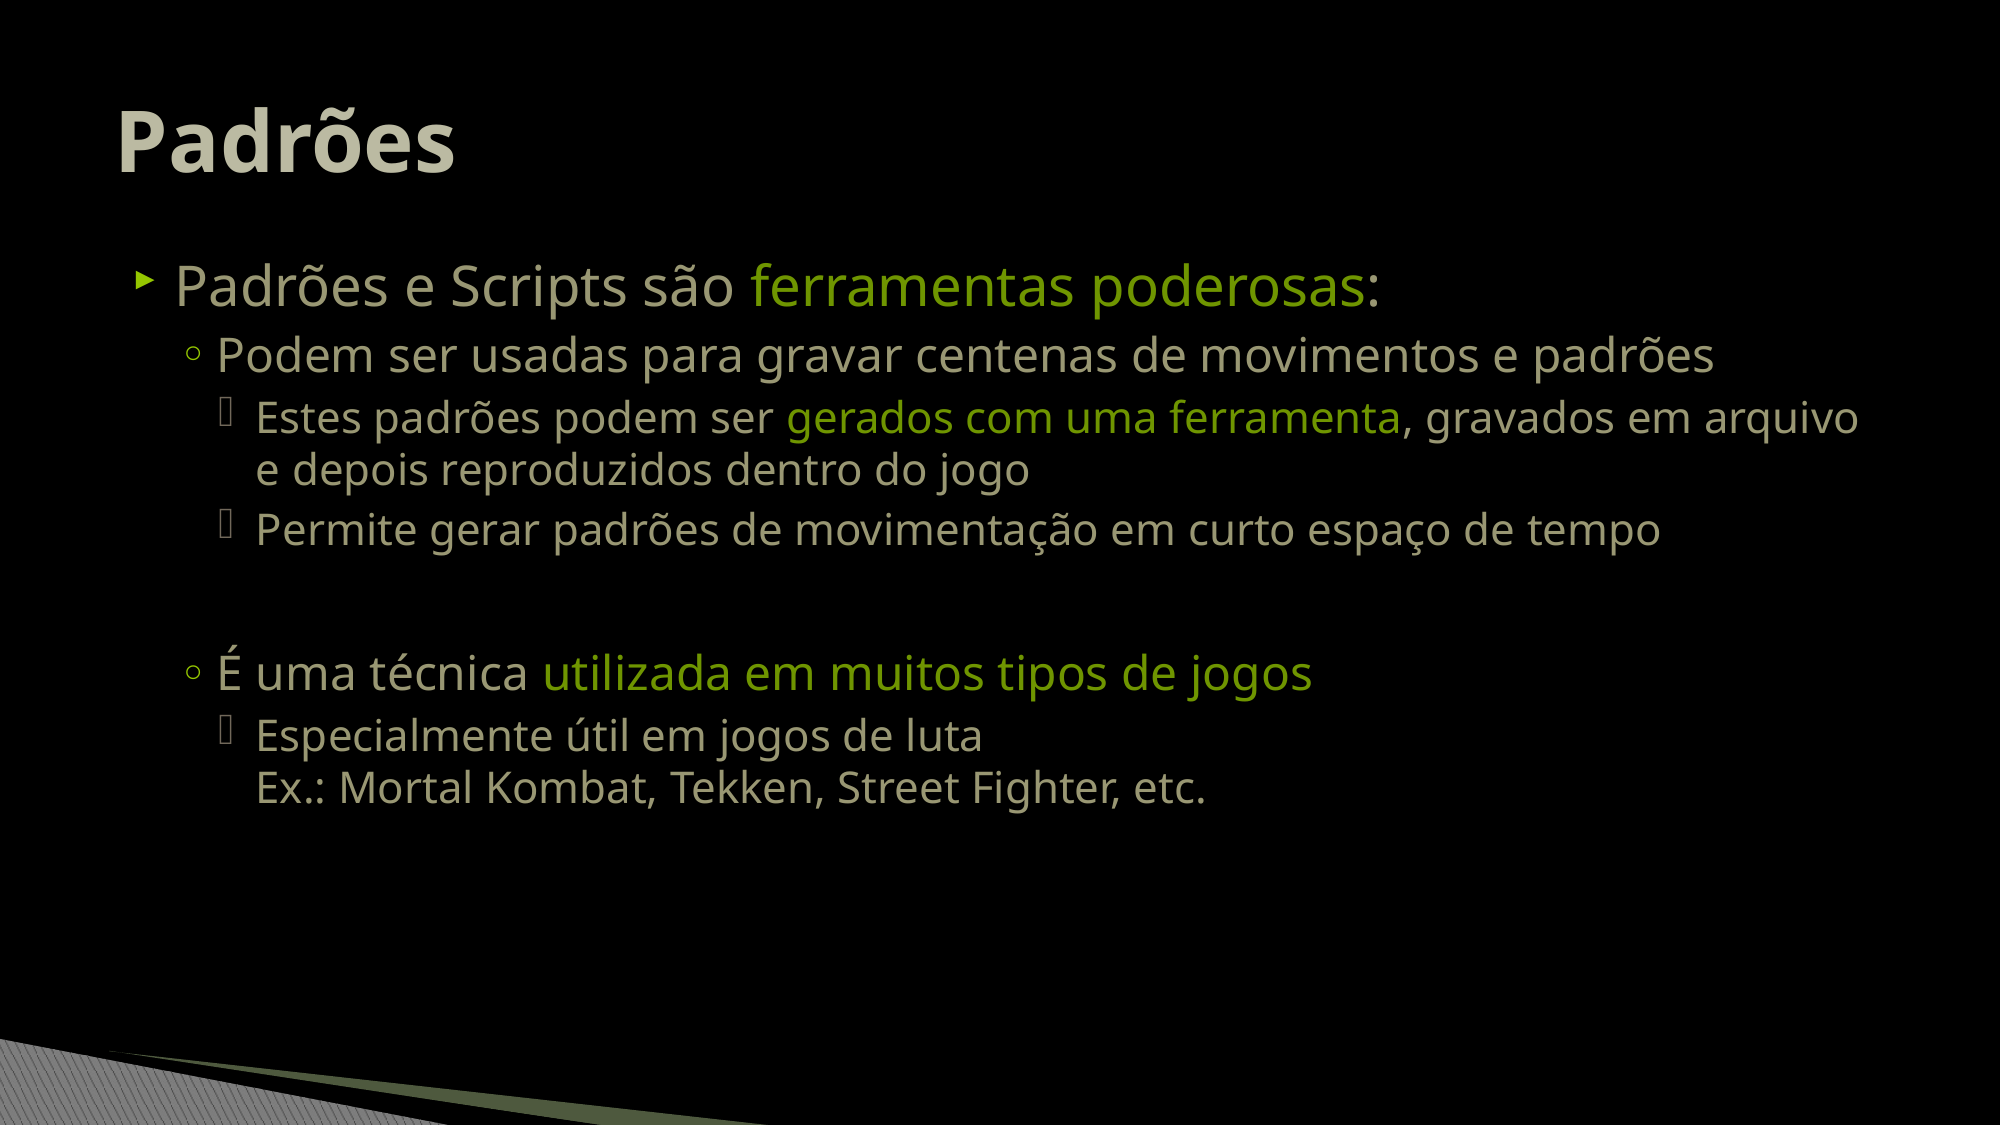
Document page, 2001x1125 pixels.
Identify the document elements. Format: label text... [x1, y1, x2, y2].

picture [0, 1038, 449, 1125]
title Padrões [99, 45, 1900, 233]
list Padrões e Scripts são ferramentas poderosas: Podem ser usadas para gravar centenas de movimentos e padrões Estes padrões podem ser gerados com uma ferramenta, gravados em arquivo e depois reproduzidos dentro do jogo Permite gerar padrões de movimentação em curto espaço de tempo É uma técnica utilizada em muitos tipos de jogos Especialmente útil em jogos de luta Ex.: Mortal Kombat, Tekken, Street Fighter, etc. [99, 243, 1900, 986]
